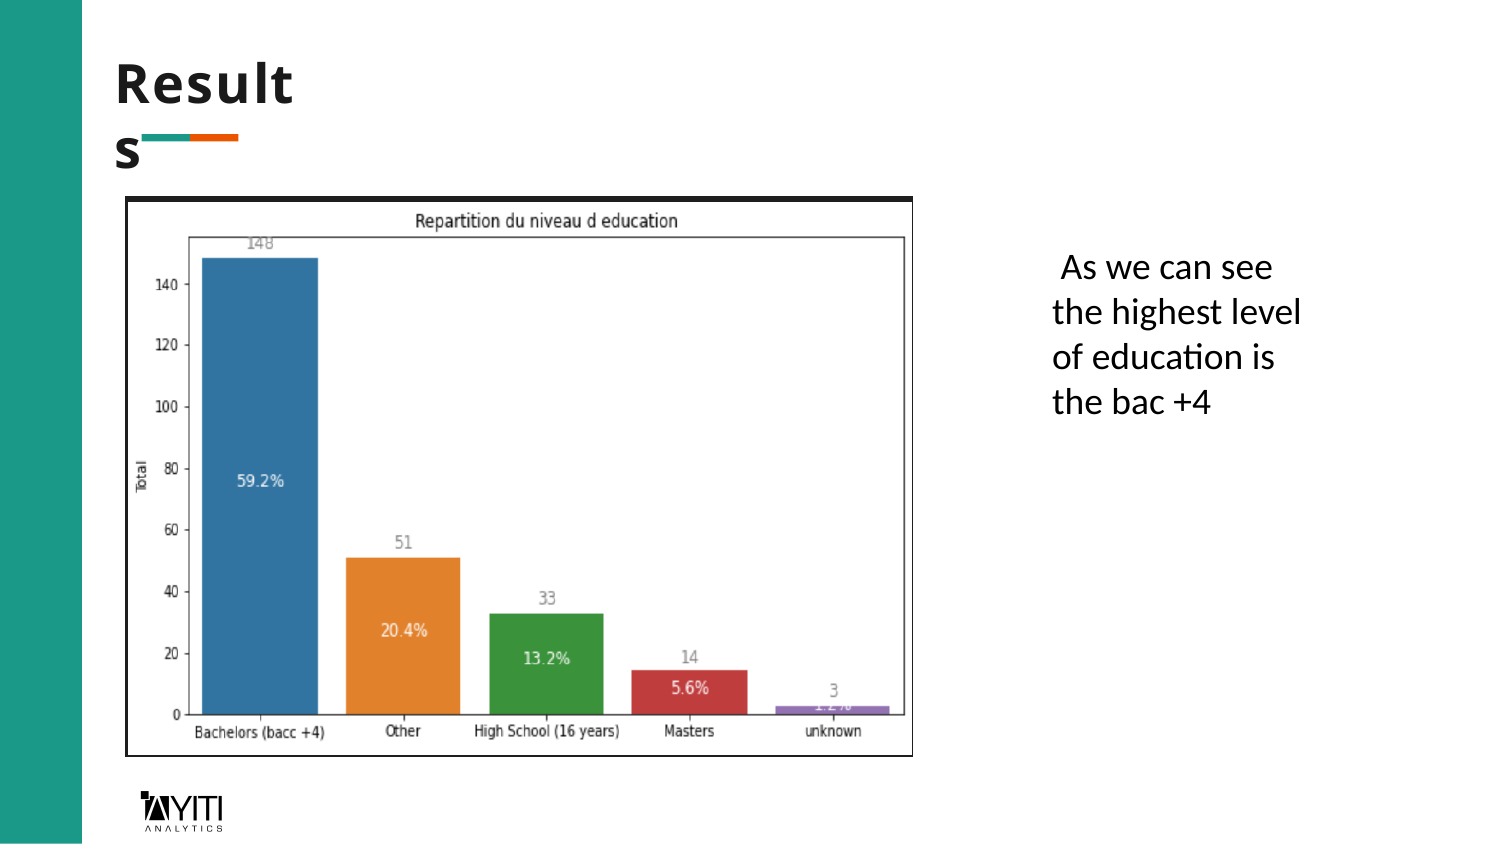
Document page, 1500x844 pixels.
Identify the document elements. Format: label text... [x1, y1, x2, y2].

picture [124, 196, 913, 757]
picture [140, 791, 222, 832]
text_box Results [112, 46, 309, 179]
text_box As we can see the highest level of education is the bac +4 [1037, 234, 1338, 430]
